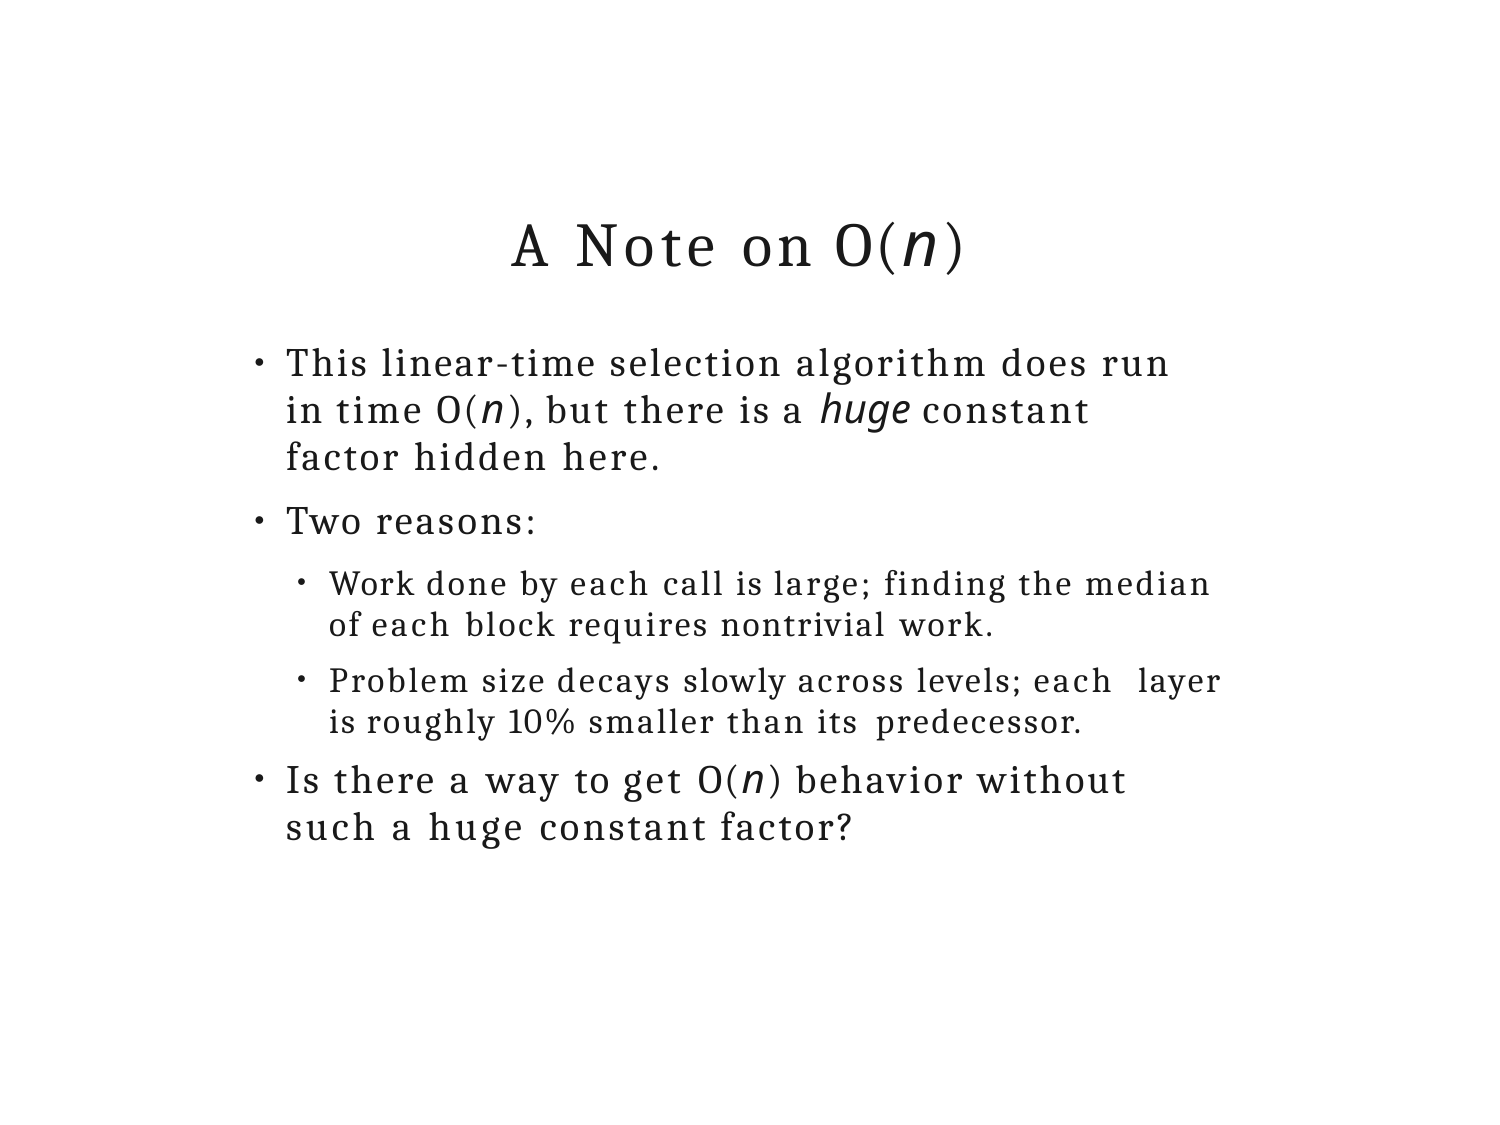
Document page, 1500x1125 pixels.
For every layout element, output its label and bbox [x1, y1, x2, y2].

text_box [295, 569, 311, 591]
text_box [295, 666, 311, 687]
text_box [327, 557, 1255, 741]
text_box [252, 764, 270, 788]
text_box [252, 347, 270, 371]
title [509, 202, 990, 333]
text_box [284, 750, 1173, 849]
text_box [252, 506, 270, 530]
text_box [284, 333, 1211, 543]
